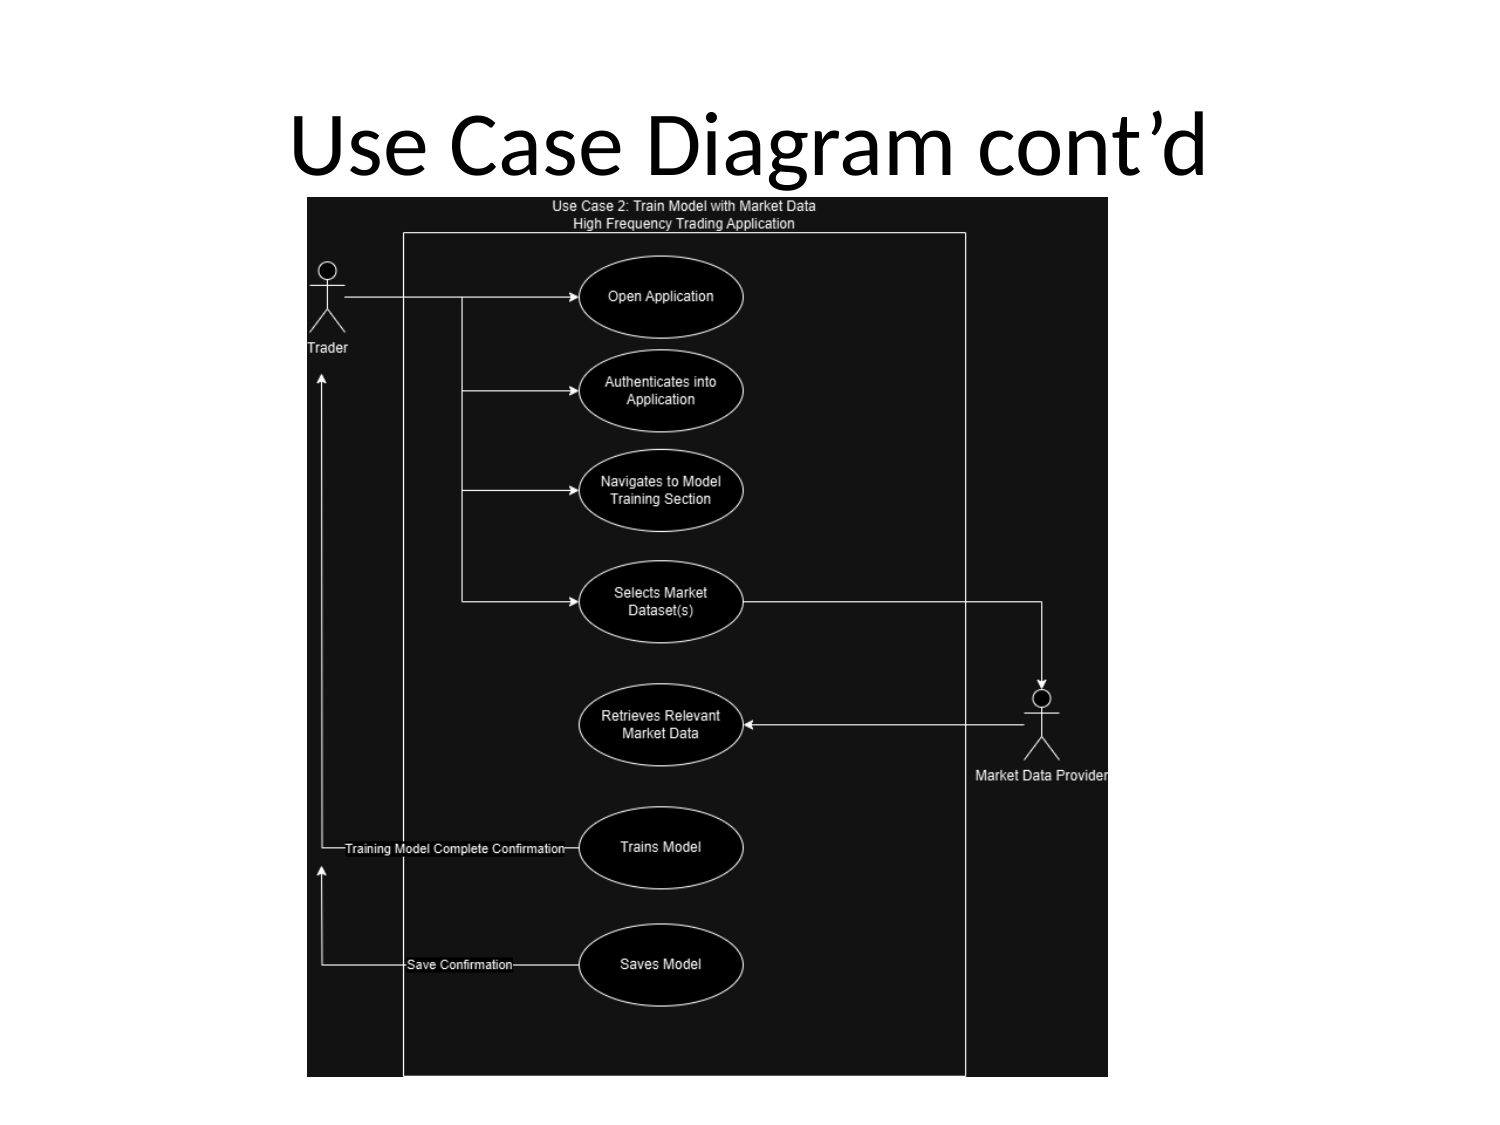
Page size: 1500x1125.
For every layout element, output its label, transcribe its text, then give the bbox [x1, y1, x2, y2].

title Use Case Diagram cont’d [75, 45, 1425, 233]
picture [306, 197, 1108, 1077]
